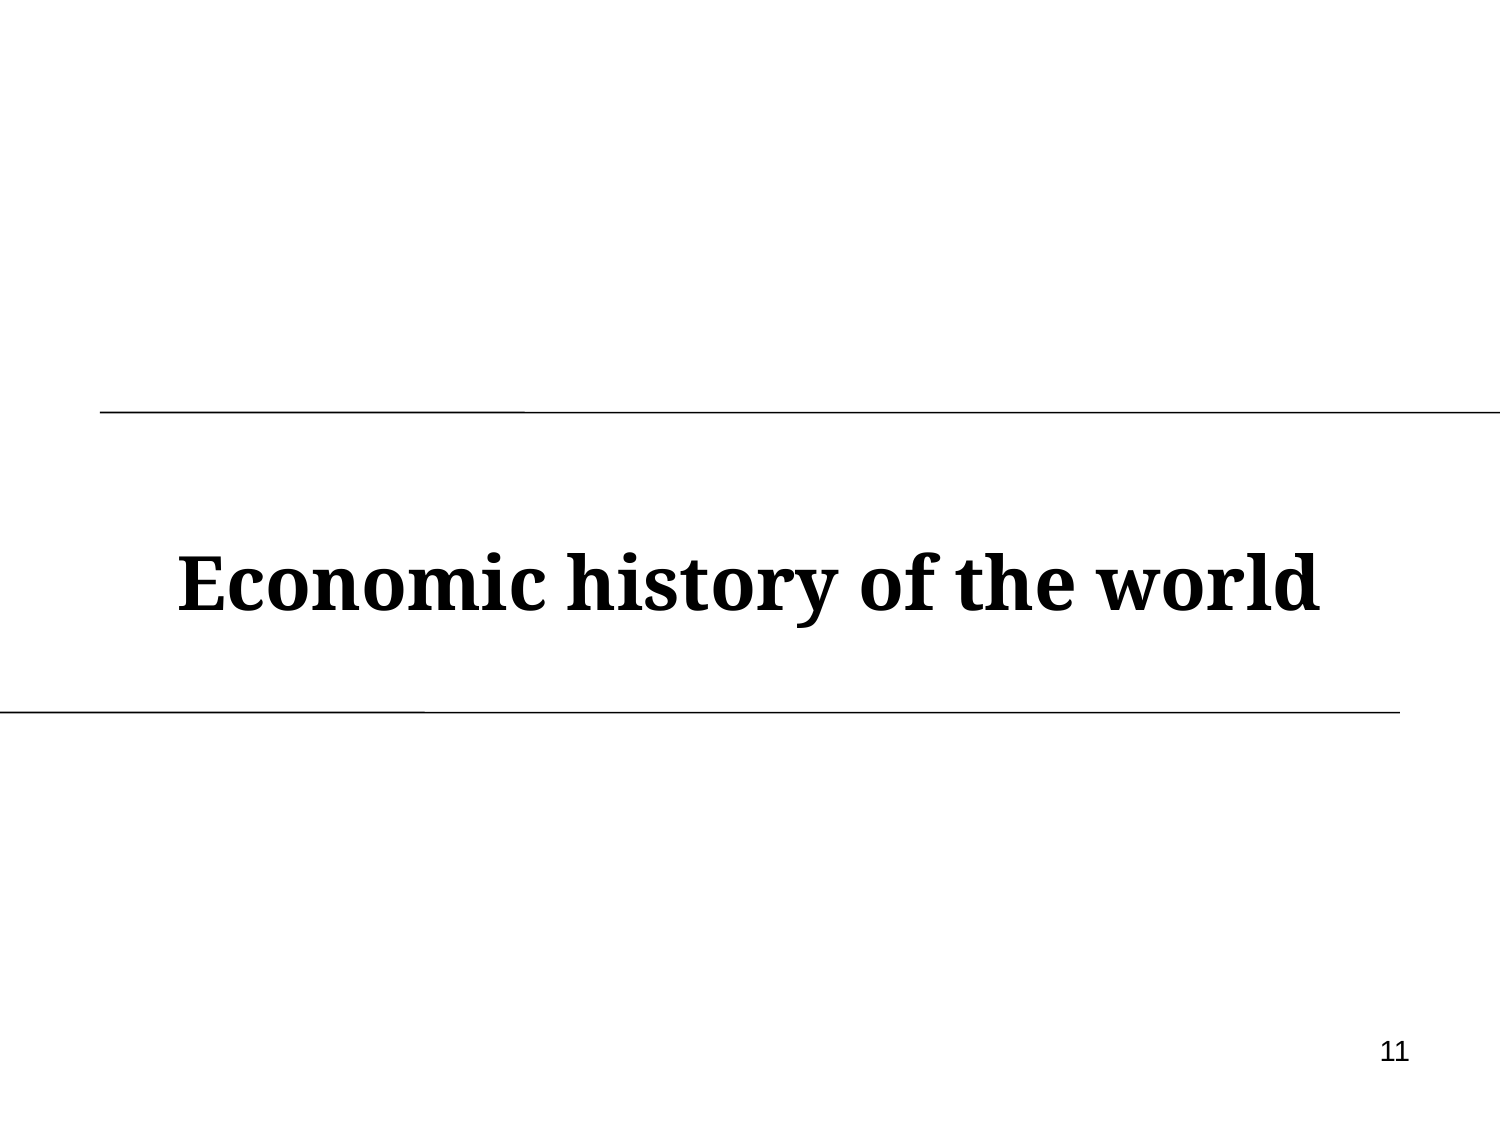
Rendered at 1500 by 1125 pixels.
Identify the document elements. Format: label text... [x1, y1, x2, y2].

slide_number 11 [1074, 1024, 1426, 1103]
title Economic history of the world [112, 437, 1388, 679]
